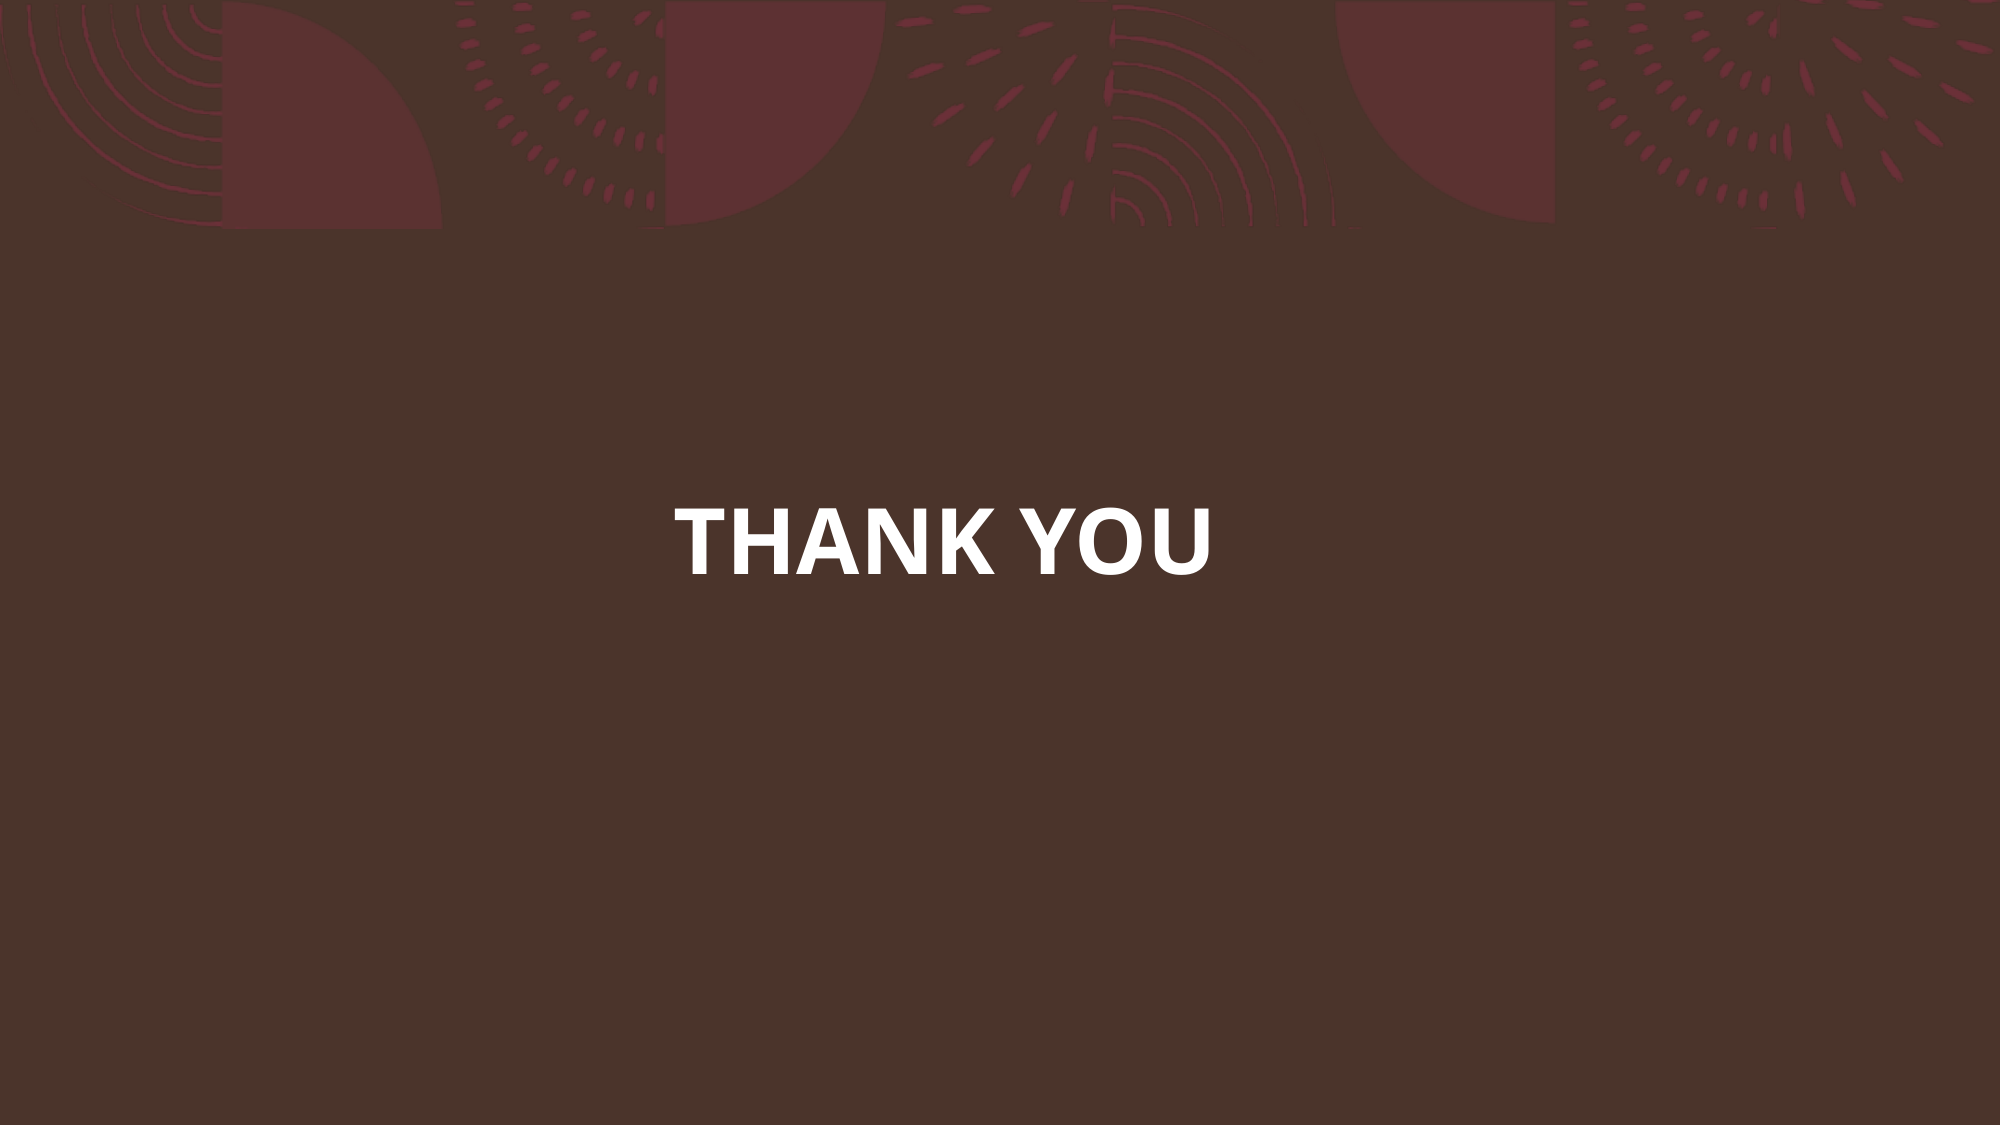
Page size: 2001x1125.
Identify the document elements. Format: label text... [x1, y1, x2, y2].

title THANK YOU [658, 351, 2000, 724]
